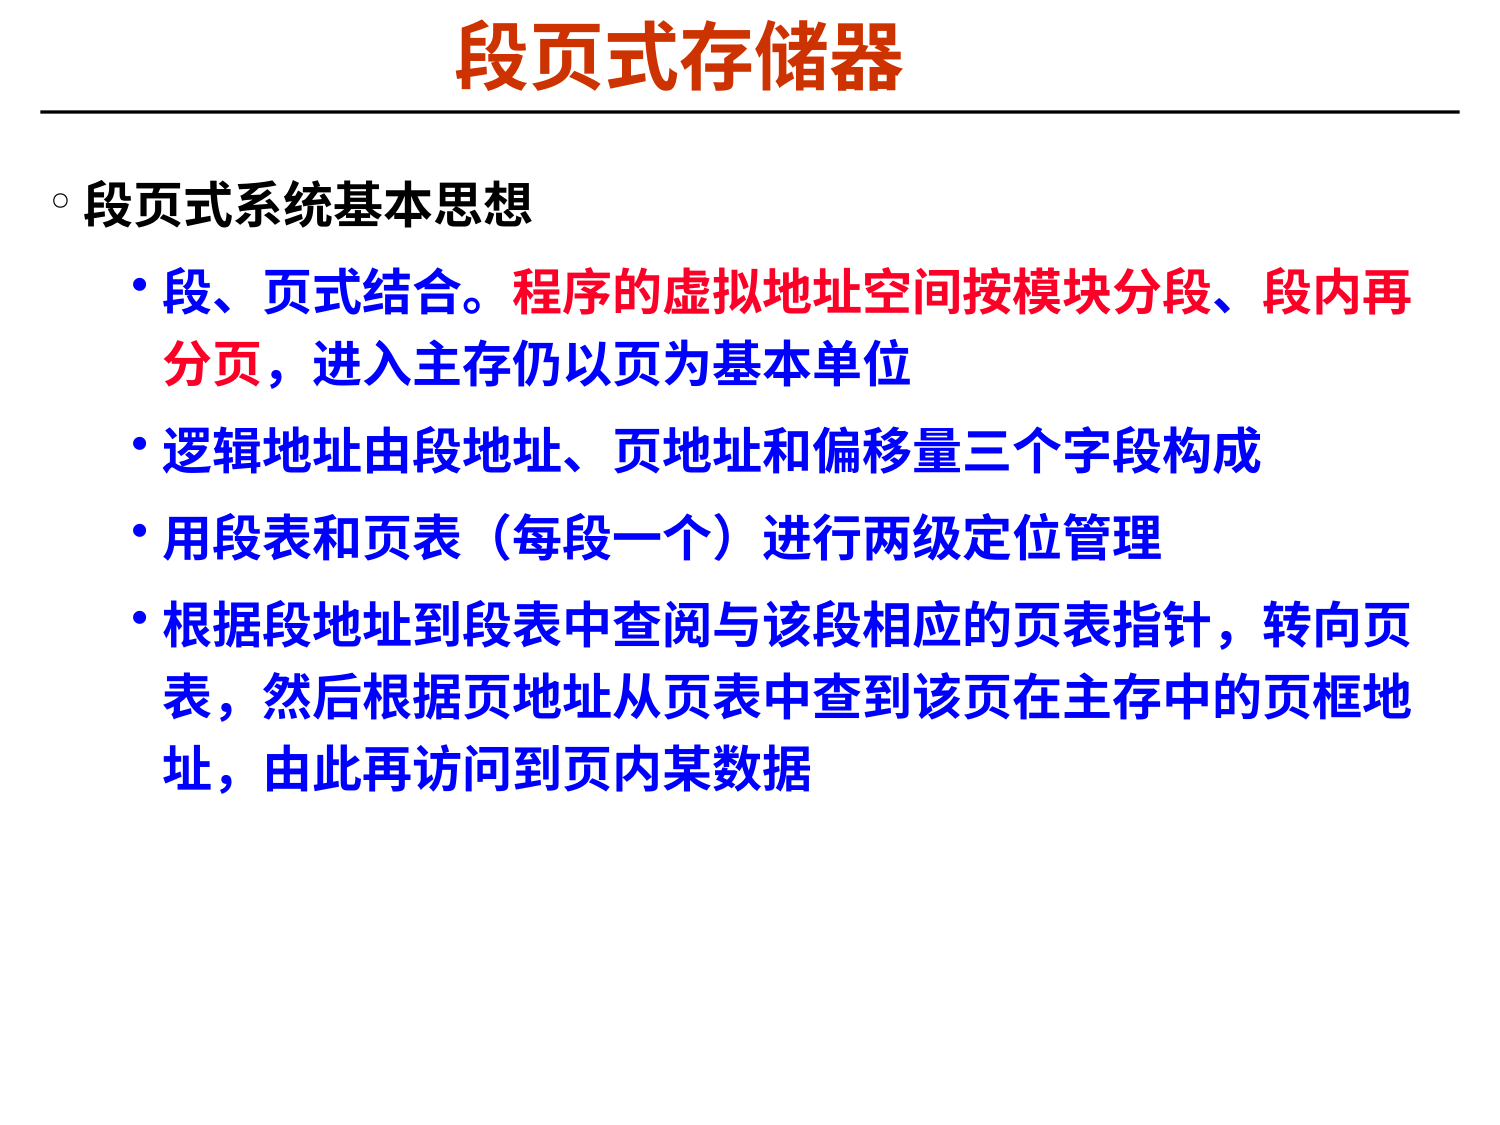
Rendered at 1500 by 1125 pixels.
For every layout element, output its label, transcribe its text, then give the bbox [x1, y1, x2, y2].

title 段页式存储器 [439, 16, 1214, 106]
list 段页式系统基本思想 段、页式结合。程序的虚拟地址空间按模块分段、段内再分页，进入主存仍以页为基本单位 逻辑地址由段地址、页地址和偏移量三个字段构成 用段表和页表（每段一个）进行两级定位管理 根据段地址到段表中查阅与该段相应的页表指针，转向页表，然后根据页地址从页表中查到该页在主存中的页框地址，由此再访问到页内某数据 [34, 159, 1461, 817]
